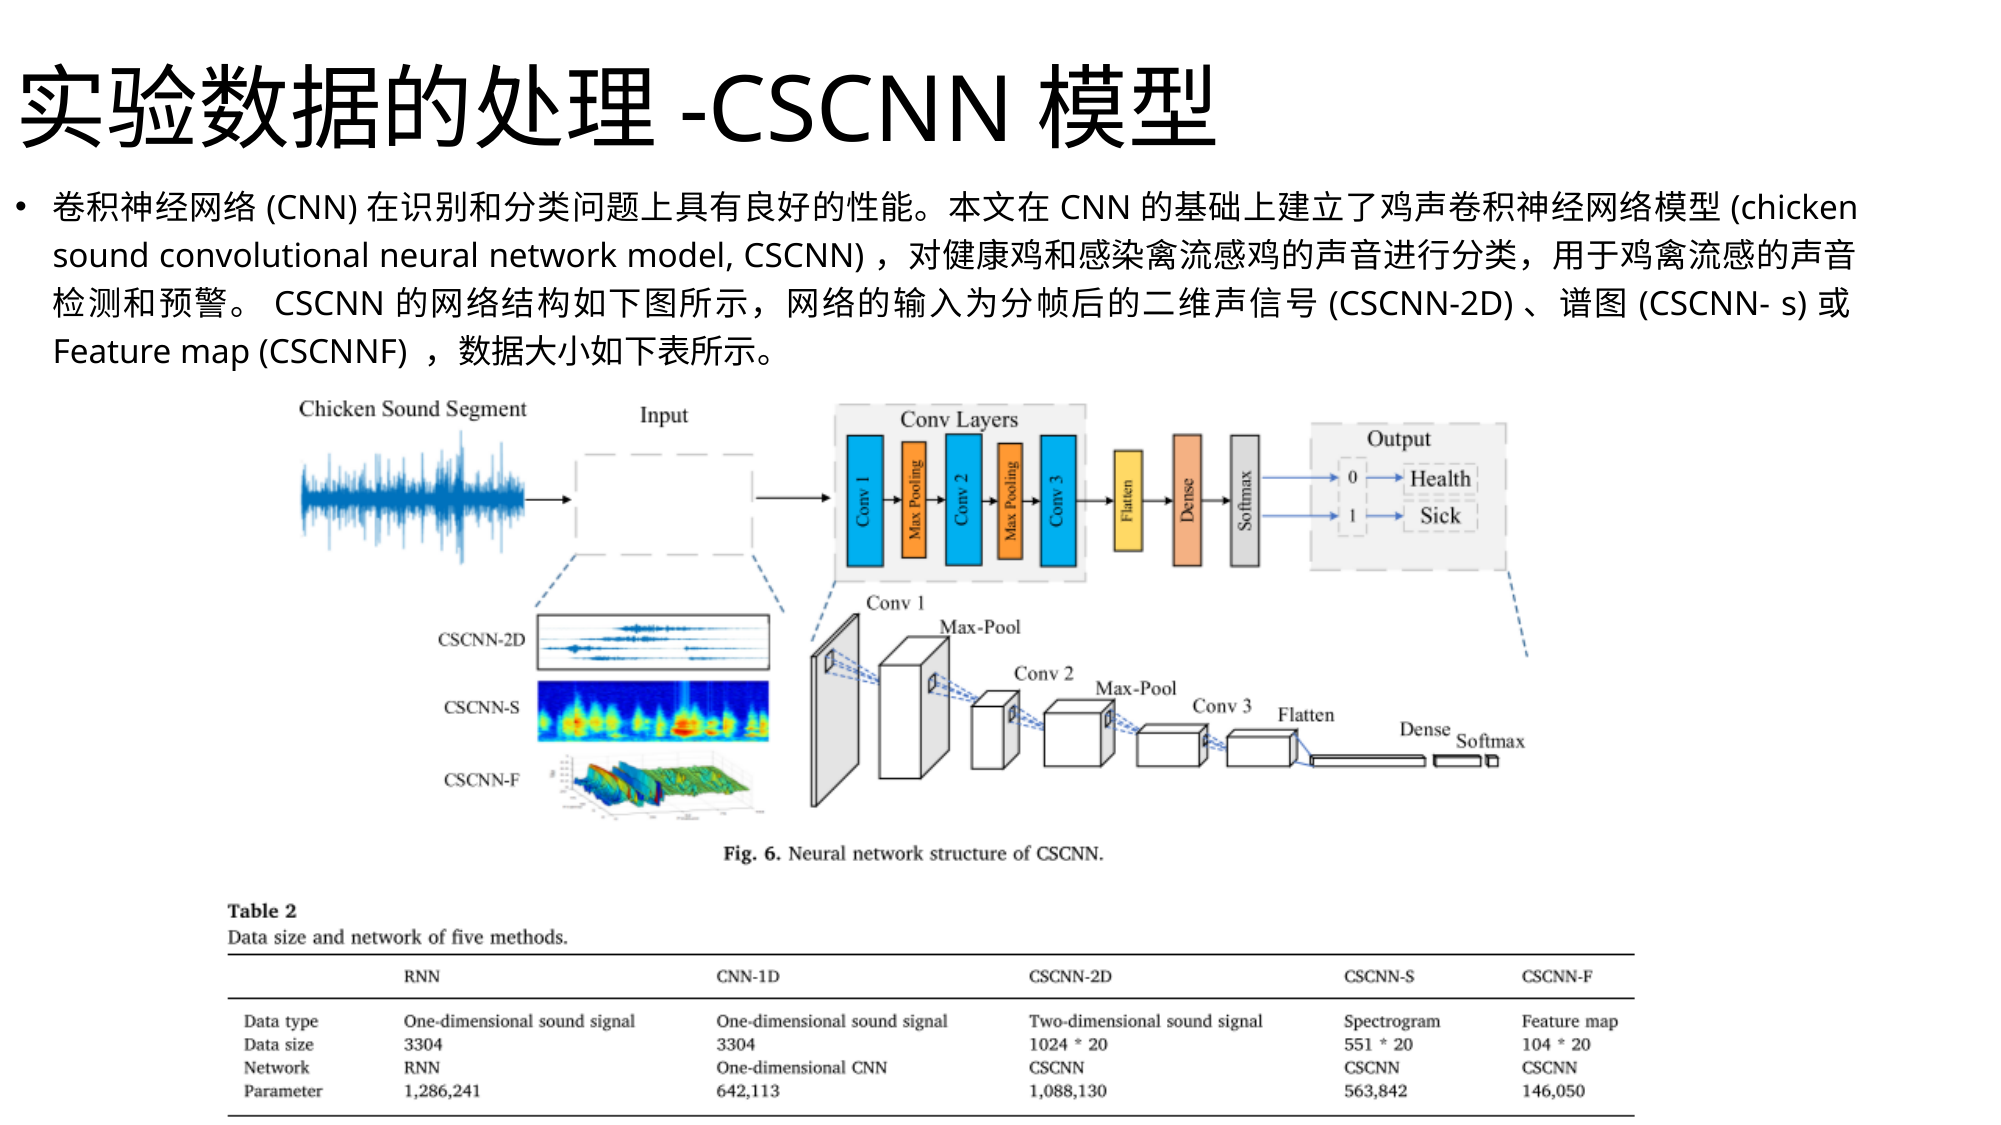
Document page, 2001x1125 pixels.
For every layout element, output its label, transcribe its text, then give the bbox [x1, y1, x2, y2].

title 实验数据的处理-CSCNN模型 [0, 3, 1725, 221]
picture [214, 371, 1660, 1125]
list 卷积神经网络(CNN)在识别和分类问题上具有良好的性能。本文在CNN的基础上建立了鸡声卷积神经网络模型(chicken sound convolutional neural network model, CSCNN)，对健康鸡和感染禽流感鸡的声音进行分类，用于鸡禽流感的声音检测和预警。CSCNN的网络结构如下图所示，网络的输入为分帧后的二维声信号(CSCNN-2D)、谱图(CSCNN- s)或Feature map (CSCNNF) ，数据大小如下表所示。 [0, 171, 1874, 1122]
